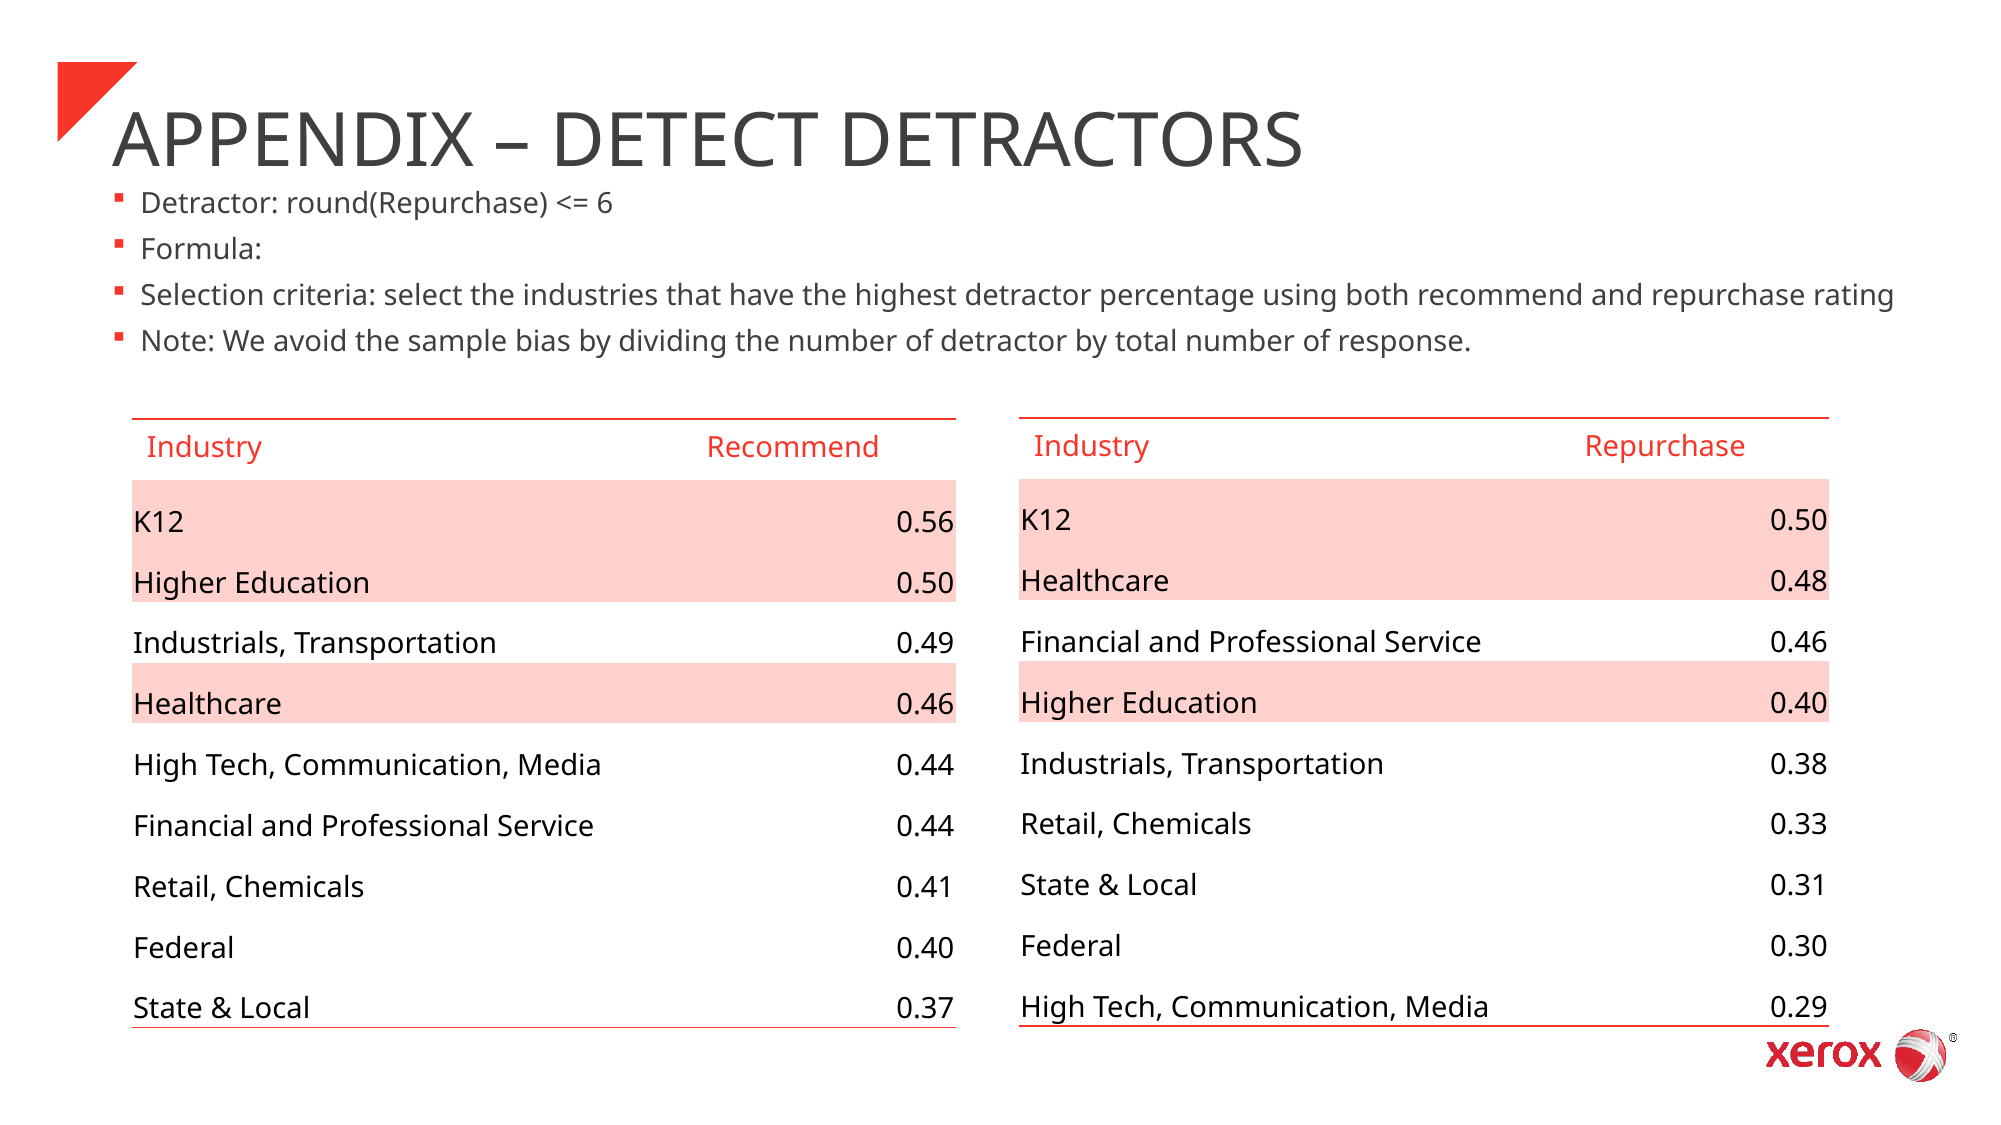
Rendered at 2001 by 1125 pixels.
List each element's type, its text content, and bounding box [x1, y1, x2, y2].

table_cell 0.31 [1570, 844, 1829, 904]
table_cell 0.40 [1570, 661, 1829, 722]
table_cell 0.50 [1570, 479, 1829, 539]
table_cell 0.40 [692, 906, 956, 967]
table_cell 0.33 [1570, 783, 1829, 844]
table_cell State & Local [132, 967, 692, 1027]
title APPENDIX – DETECT DETRACTORS [97, 29, 1823, 248]
table_cell Retail, Chemicals [1019, 783, 1570, 844]
table_cell Industrials, Transportation [132, 602, 692, 663]
table_cell 0.29 [1570, 965, 1829, 1025]
table_cell High Tech, Communication, Media [132, 723, 692, 784]
table_cell 0.46 [1570, 600, 1829, 661]
table_cell Federal [1019, 904, 1570, 965]
table_cell K12 [1019, 479, 1570, 539]
table_header Recommend [692, 420, 956, 480]
table_cell 0.44 [692, 723, 956, 784]
table_cell Higher Education [1019, 661, 1570, 722]
table_cell Healthcare [1019, 539, 1570, 600]
table_cell Healthcare [132, 663, 692, 723]
table_cell Financial and Professional Service [132, 784, 692, 845]
table_cell 0.50 [692, 541, 956, 602]
table_cell Federal [132, 906, 692, 967]
table_cell Retail, Chemicals [132, 845, 692, 906]
table_cell High Tech, Communication, Media [1019, 965, 1570, 1025]
table_cell 0.48 [1570, 539, 1829, 600]
table_cell 0.30 [1570, 904, 1829, 965]
table_cell K12 [132, 480, 692, 541]
table_header Industry [132, 420, 692, 480]
picture [1760, 1028, 1965, 1083]
table_cell 0.38 [1570, 722, 1829, 783]
table_header Repurchase [1570, 419, 1829, 479]
table_cell 0.44 [692, 784, 956, 845]
table_cell Higher Education [132, 541, 692, 602]
table_cell 0.46 [692, 663, 956, 723]
table_header Industry [1019, 419, 1570, 479]
table_cell State & Local [1019, 844, 1570, 904]
table_cell 0.37 [692, 967, 956, 1027]
table_cell 0.49 [692, 602, 956, 663]
table_cell Industrials, Transportation [1019, 722, 1570, 783]
table_cell 0.41 [692, 845, 956, 906]
table_cell 0.56 [692, 480, 956, 541]
table_cell Financial and Professional Service [1019, 600, 1570, 661]
